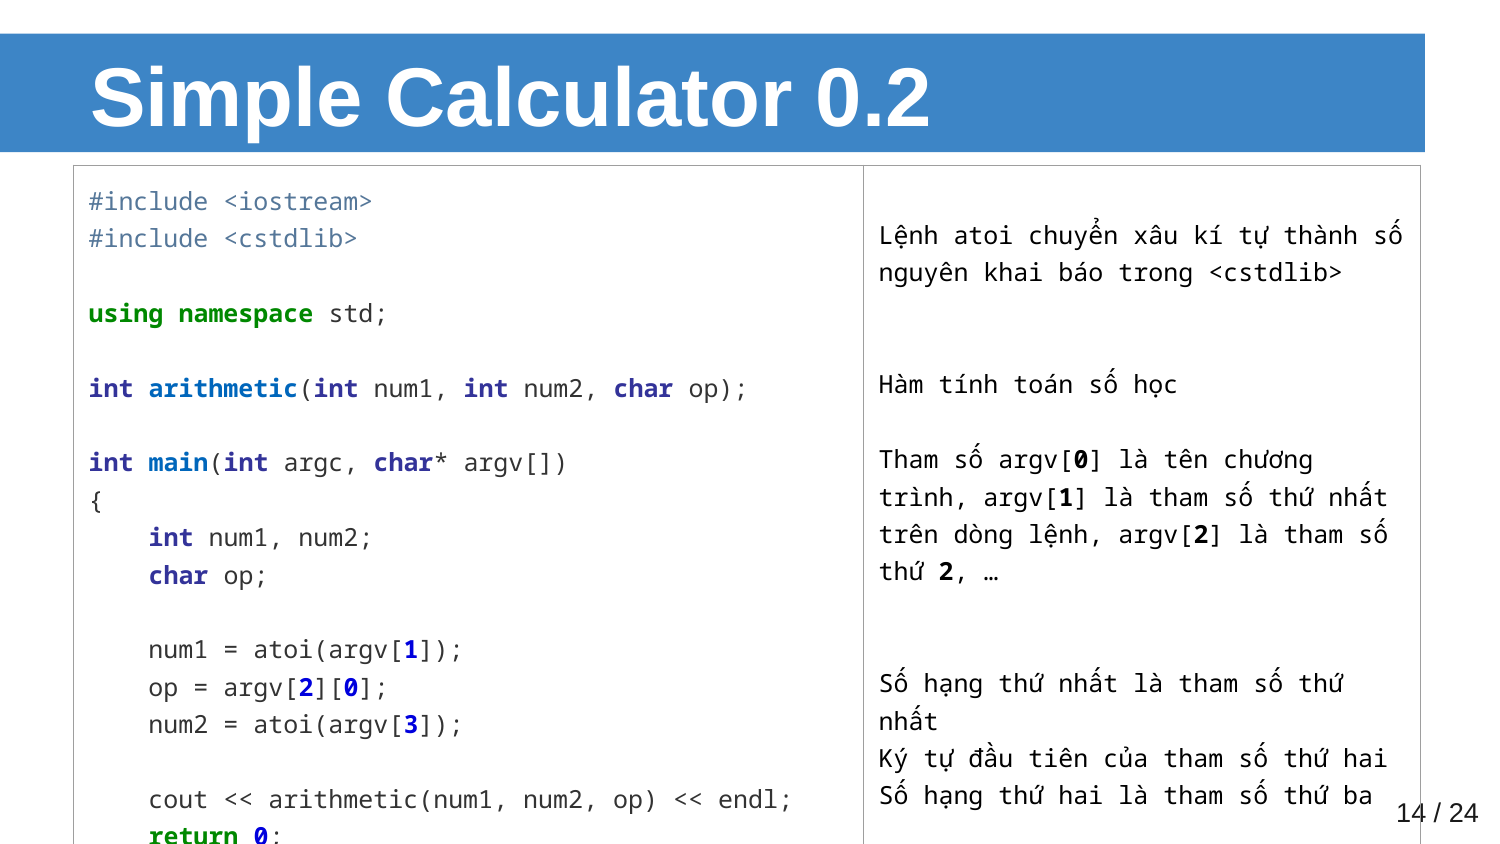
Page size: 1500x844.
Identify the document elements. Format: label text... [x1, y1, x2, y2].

slide_number ‹#› / 24 [1421, 779, 1494, 844]
title Simple Calculator 0.2 [75, 33, 1425, 153]
table_header Lệnh atoi chuyển xâu kí tự thành số nguyên khai báo trong <cstdlib> Hàm tính toán số học Tham số argv[0] là tên chương trình, argv[1] là tham số thứ nhất trên dòng lệnh, argv[2] là tham số thứ 2, … Số hạng thứ nhất là tham số thứ nhất Ký tự đầu tiên của tham số thứ hai Số hạng thứ hai là tham số thứ ba Gọi hàm và in kết quả [864, 166, 1420, 844]
table_header #include <iostream> #include <cstdlib> using namespace std; int arithmetic(int num1, int num2, char op); int main(int argc, char* argv[]) { int num1, num2; char op; num1 = atoi(argv[1]); op = argv[2][0]; num2 = atoi(argv[3]); cout << arithmetic(num1, num2, op) << endl; return 0; } [74, 166, 863, 844]
